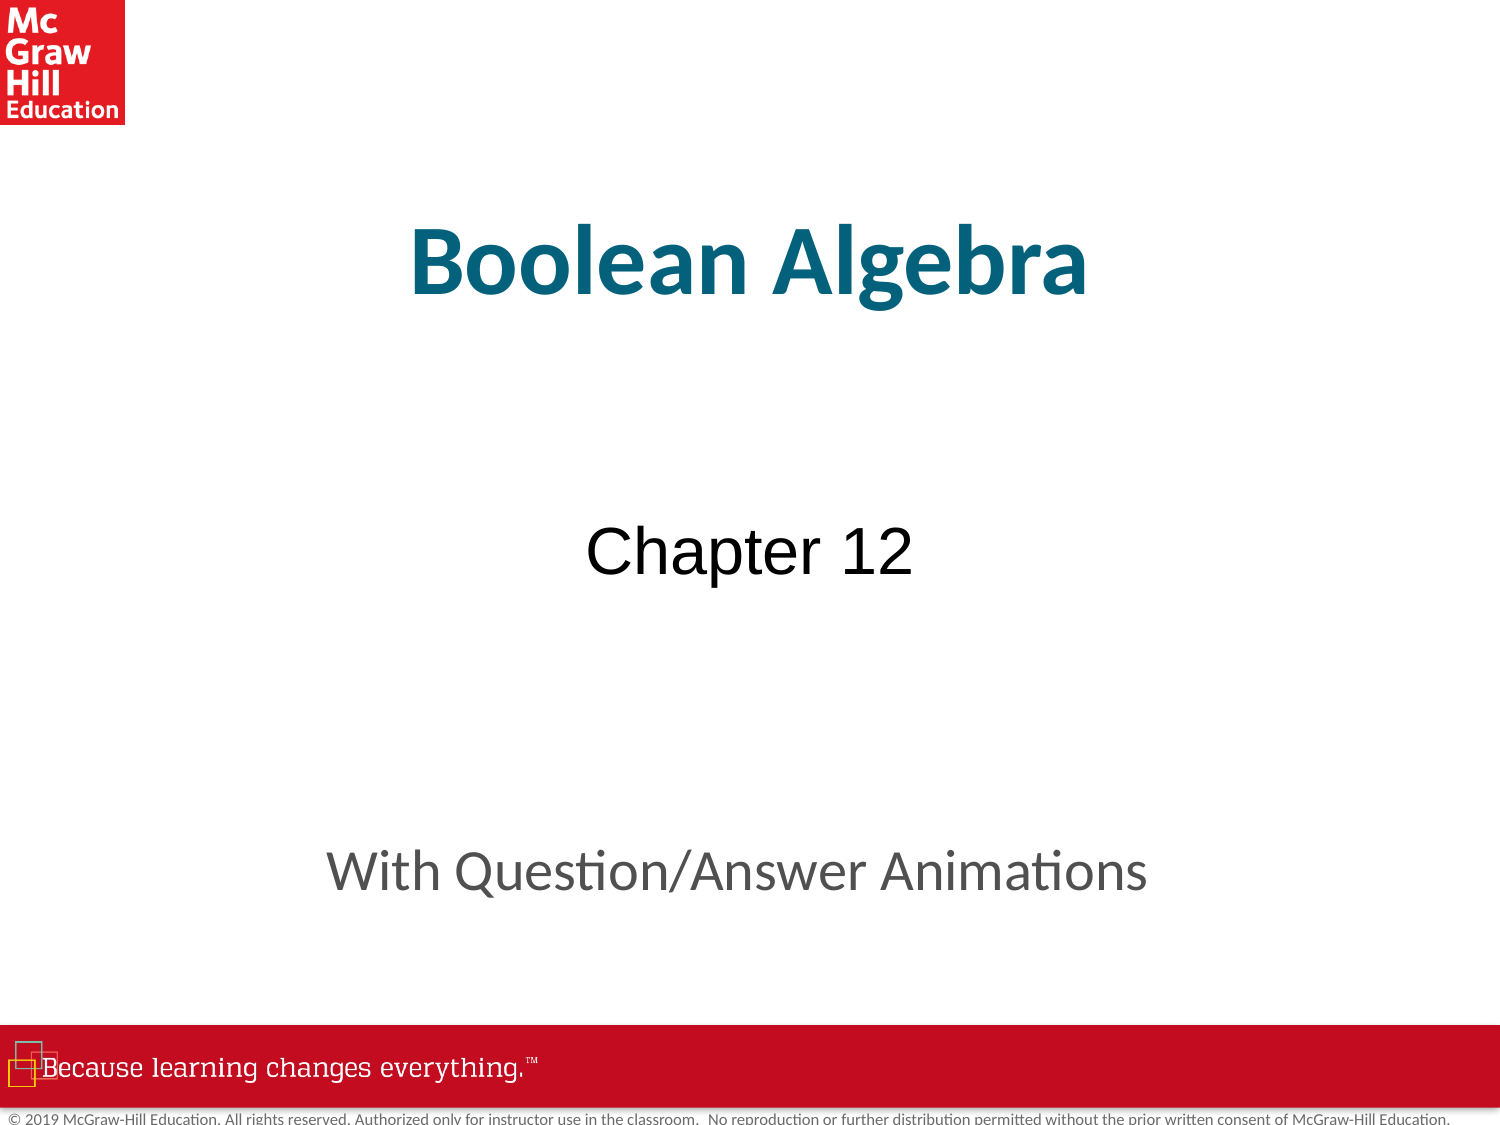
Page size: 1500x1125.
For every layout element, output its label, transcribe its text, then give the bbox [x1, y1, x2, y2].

picture [8, 1041, 538, 1087]
list With Question/Answer Animations [287, 825, 1188, 915]
title Boolean Algebra [75, 187, 1425, 429]
list © 2019 McGraw-Hill Education. All rights reserved. Authorized only for instructor use in the classroom. No reproduction or further distribution permitted without the prior written consent of McGraw-Hill Education. [0, 1110, 1500, 1125]
subtitle Chapter 12 [75, 500, 1425, 688]
picture [0, 0, 125, 125]
